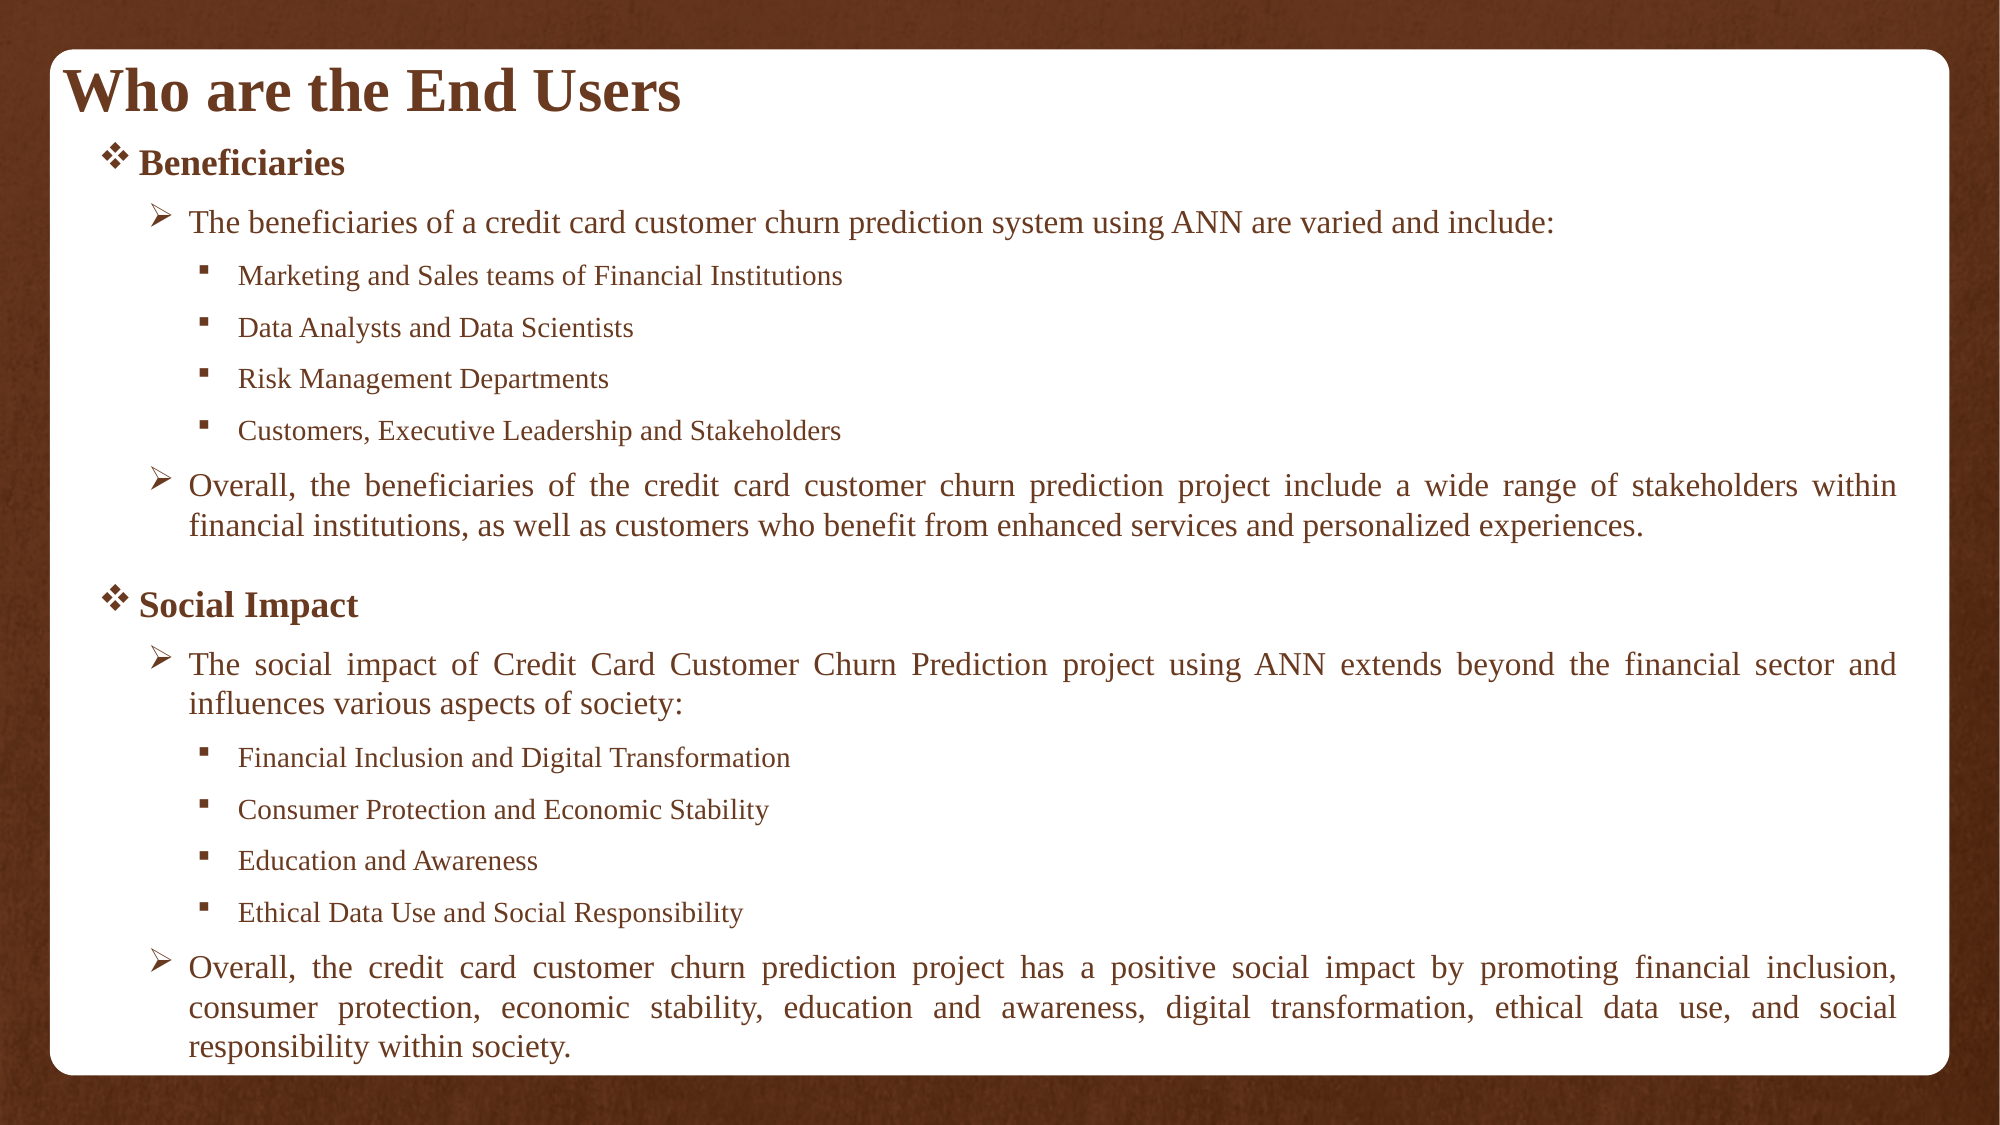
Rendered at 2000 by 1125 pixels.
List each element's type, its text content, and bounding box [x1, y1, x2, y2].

list Beneficiaries The beneficiaries of a credit card customer churn prediction system using ANN are varied and include: Marketing and Sales teams of Financial Institutions Data Analysts and Data Scientists Risk Management Departments Customers, Executive Leadership and Stakeholders Overall, the beneficiaries of the credit card customer churn prediction project include a wide range of stakeholders within financial institutions, as well as customers who benefit from enhanced services and personalized experiences. Social Impact The social impact of Credit Card Customer Churn Prediction project using ANN extends beyond the financial sector and influences various aspects of society: Financial Inclusion and Digital Transformation Consumer Protection and Economic Stability Education and Awareness Ethical Data Use and Social Responsibility Overall, the credit card customer churn prediction project has a positive social impact by promoting financial inclusion, consumer protection, economic stability, education and awareness, digital transformation, ethical data use, and social responsibility within society. [83, 130, 1916, 1083]
title Who are the End Users [47, 28, 810, 132]
